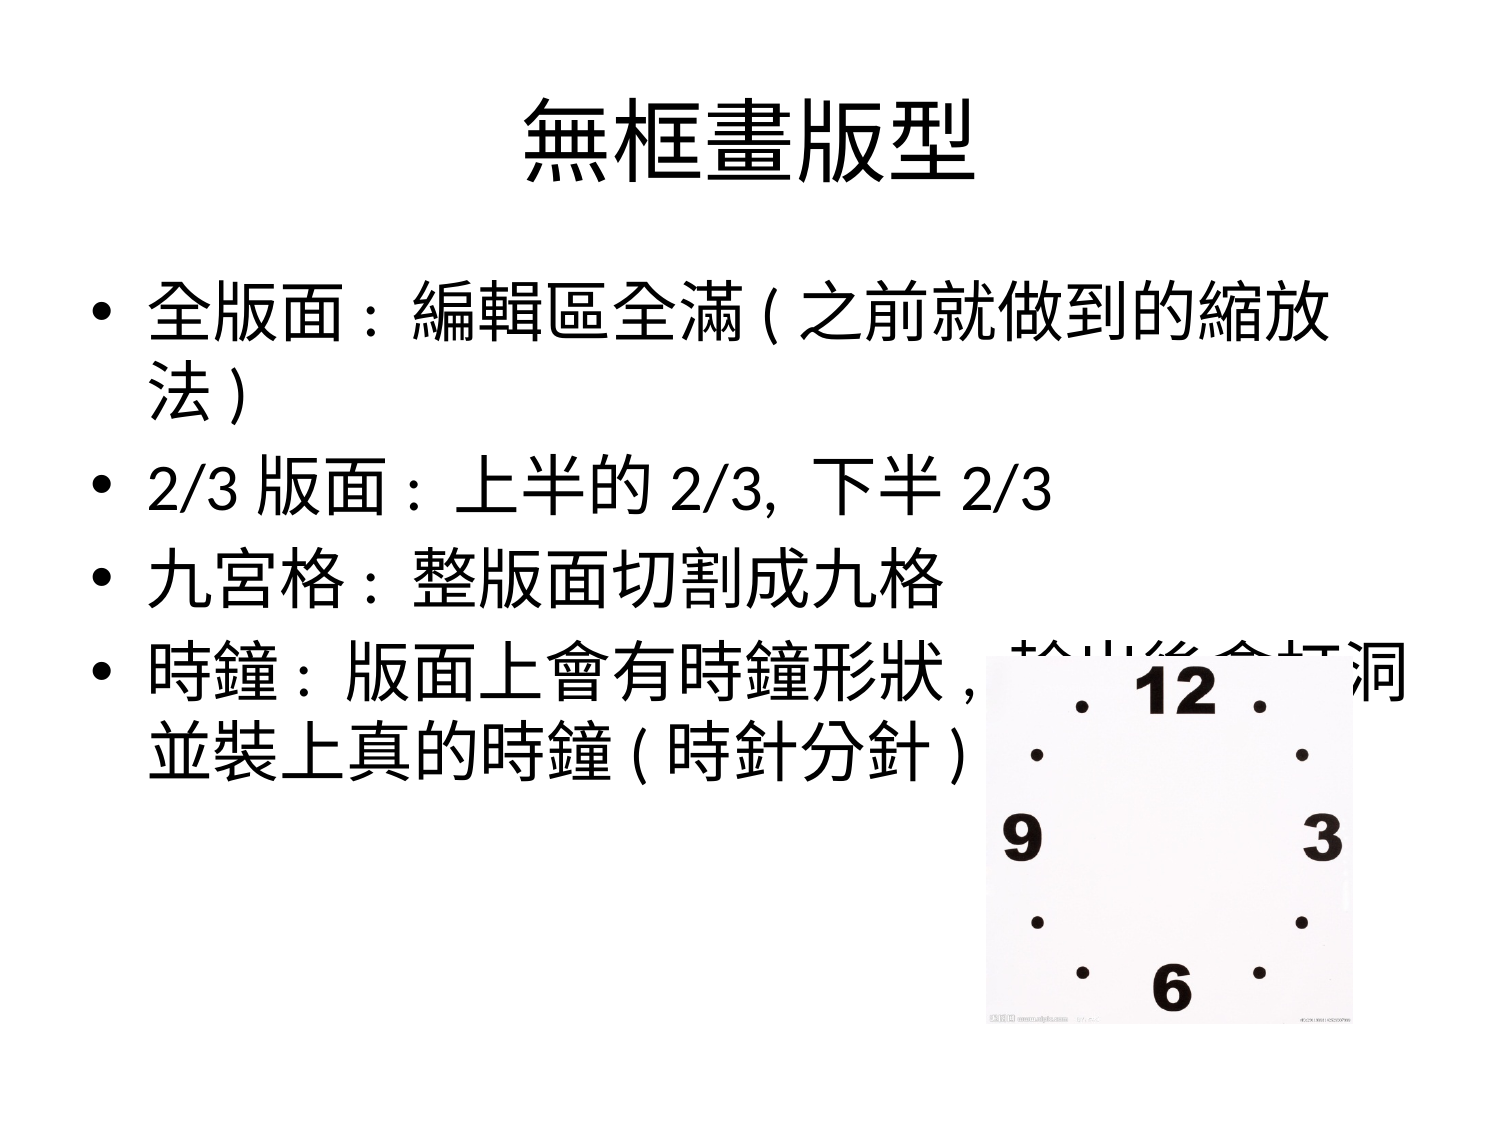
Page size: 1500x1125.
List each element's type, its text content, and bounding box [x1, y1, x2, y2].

title 無框畫版型 [75, 45, 1425, 233]
picture [985, 656, 1353, 1024]
list 全版面: 編輯區全滿(之前就做到的縮放法) 2/3版面: 上半的2/3, 下半2/3 九宮格: 整版面切割成九格 時鐘: 版面上會有時鐘形狀, 輸出後會打洞並裝上真的時鐘(時針分針) [75, 262, 1425, 1005]
